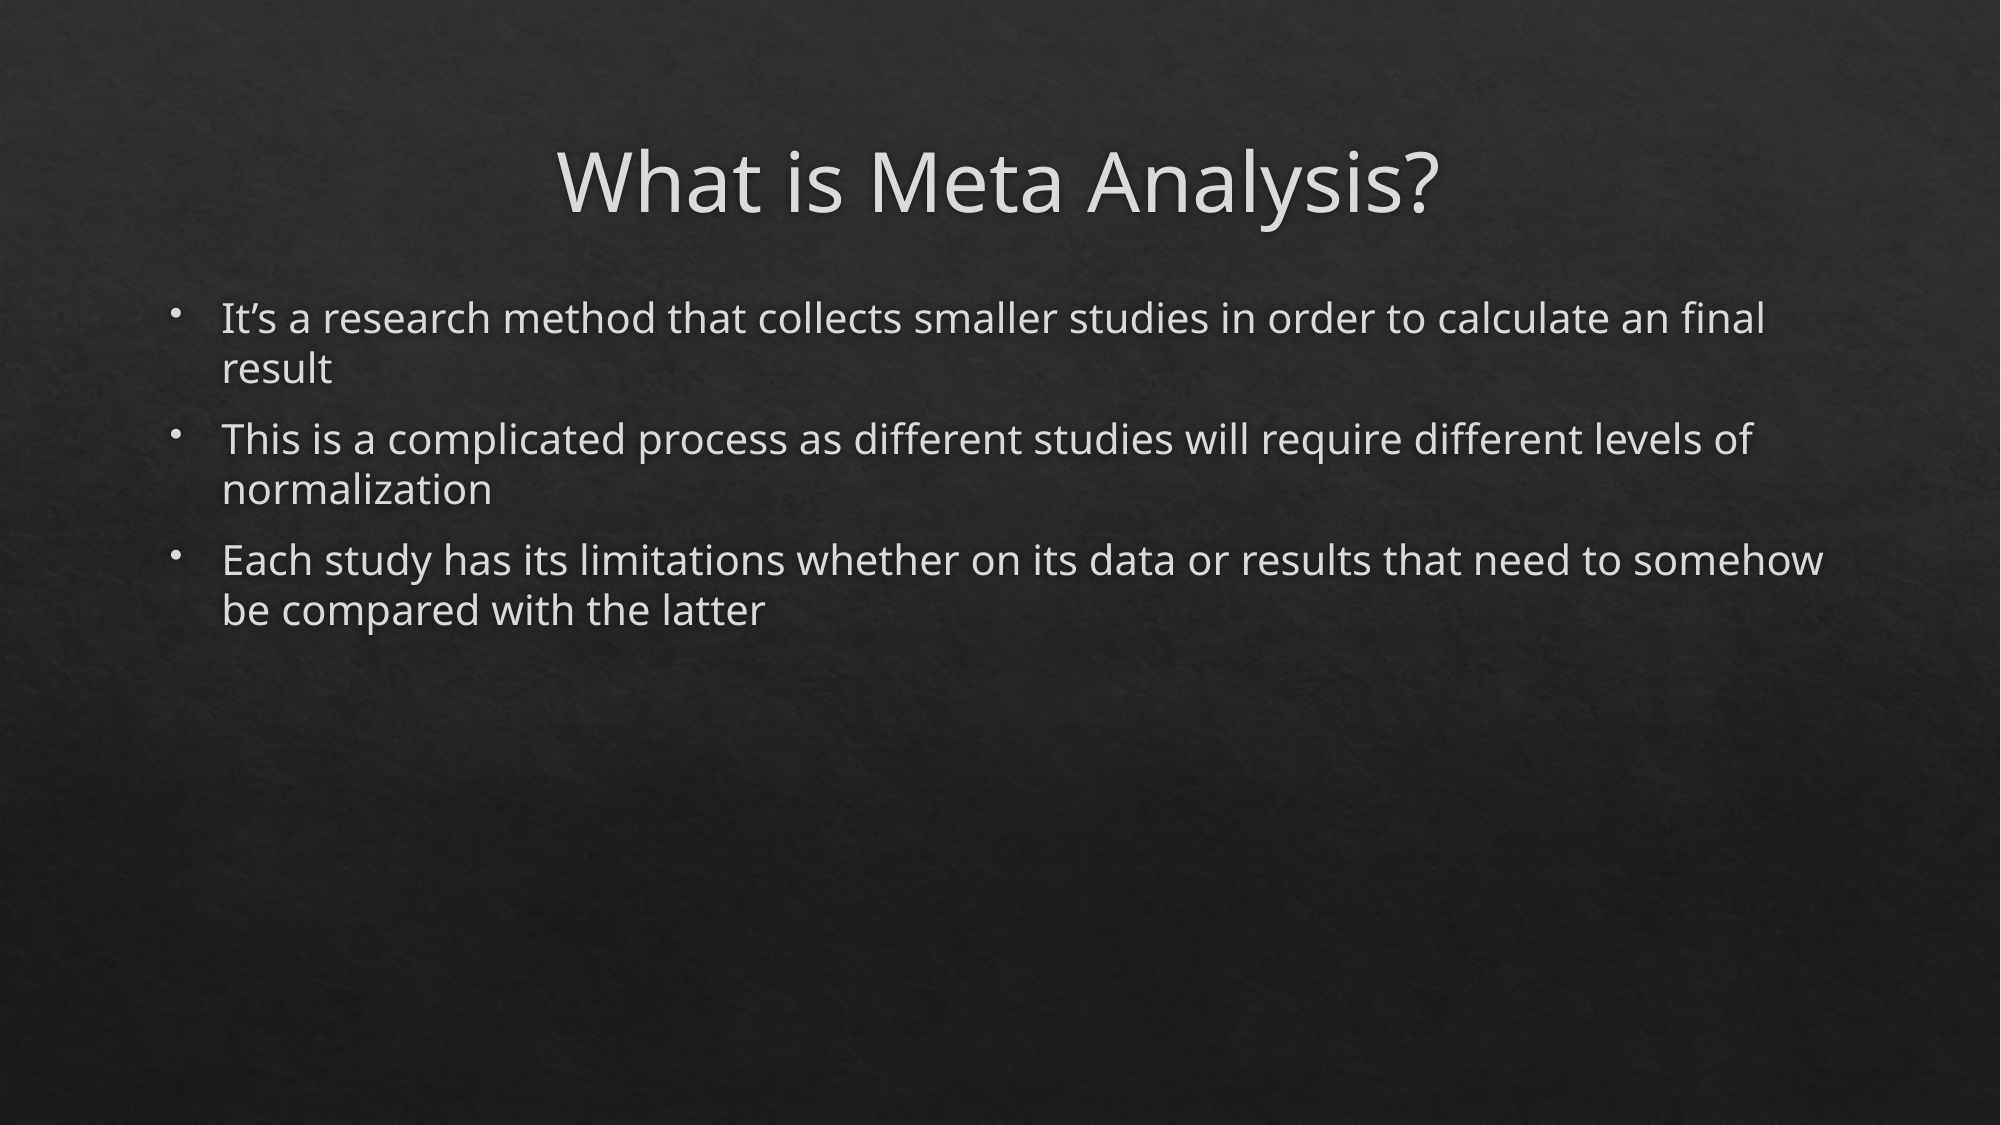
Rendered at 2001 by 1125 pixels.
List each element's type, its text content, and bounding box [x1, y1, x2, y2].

title What is Meta Analysis? [149, 99, 1849, 260]
list It’s a research method that collects smaller studies in order to calculate an final result This is a complicated process as different studies will require different levels of normalization Each study has its limitations whether on its data or results that need to somehow be compared with the latter [149, 284, 1849, 950]
